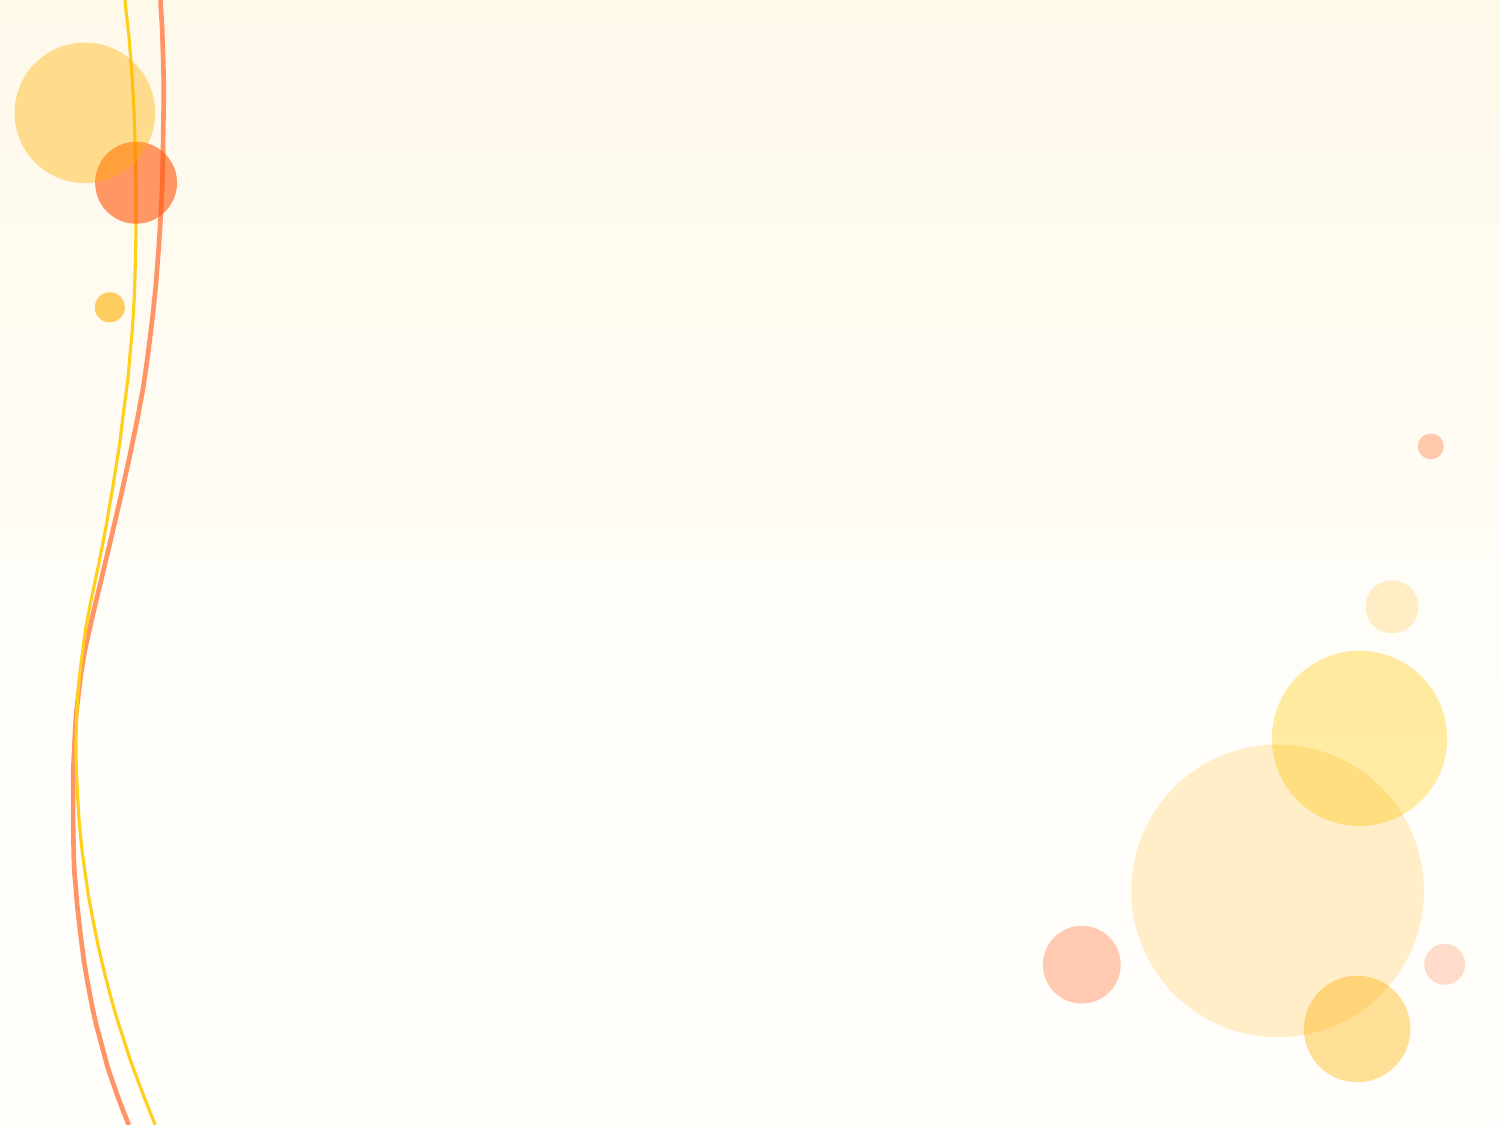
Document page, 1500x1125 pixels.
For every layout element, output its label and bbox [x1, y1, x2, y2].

picture [209, 187, 1382, 903]
